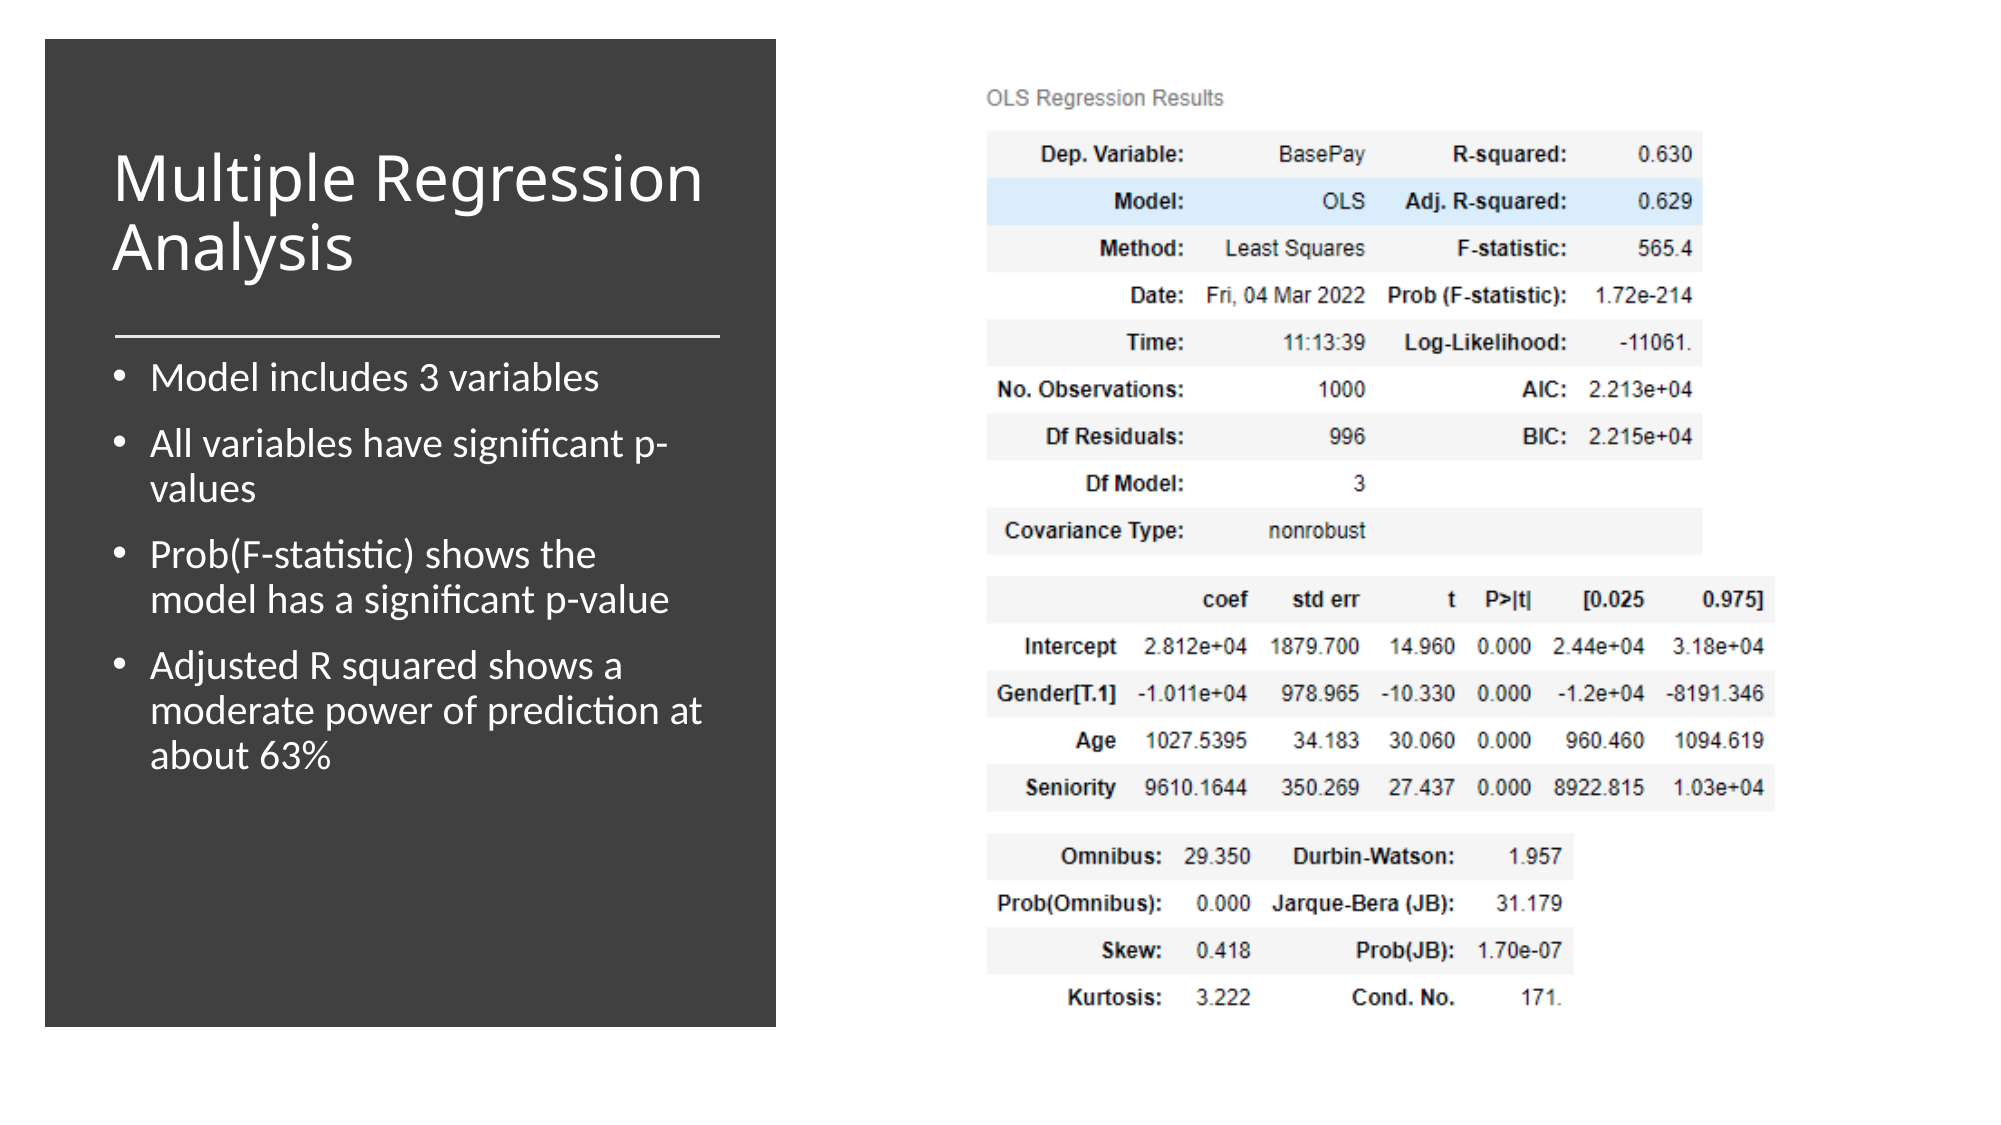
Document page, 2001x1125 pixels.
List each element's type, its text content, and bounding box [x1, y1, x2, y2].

text_box [54, 49, 767, 1018]
list Model includes 3 variables All variables have significant p-values Prob(F-statistic) shows the model has a significant p-value Adjusted R squared shows a moderate power of prediction at about 63% [97, 348, 725, 967]
title Multiple Regression Analysis [97, 105, 725, 326]
picture [971, 79, 1788, 1020]
